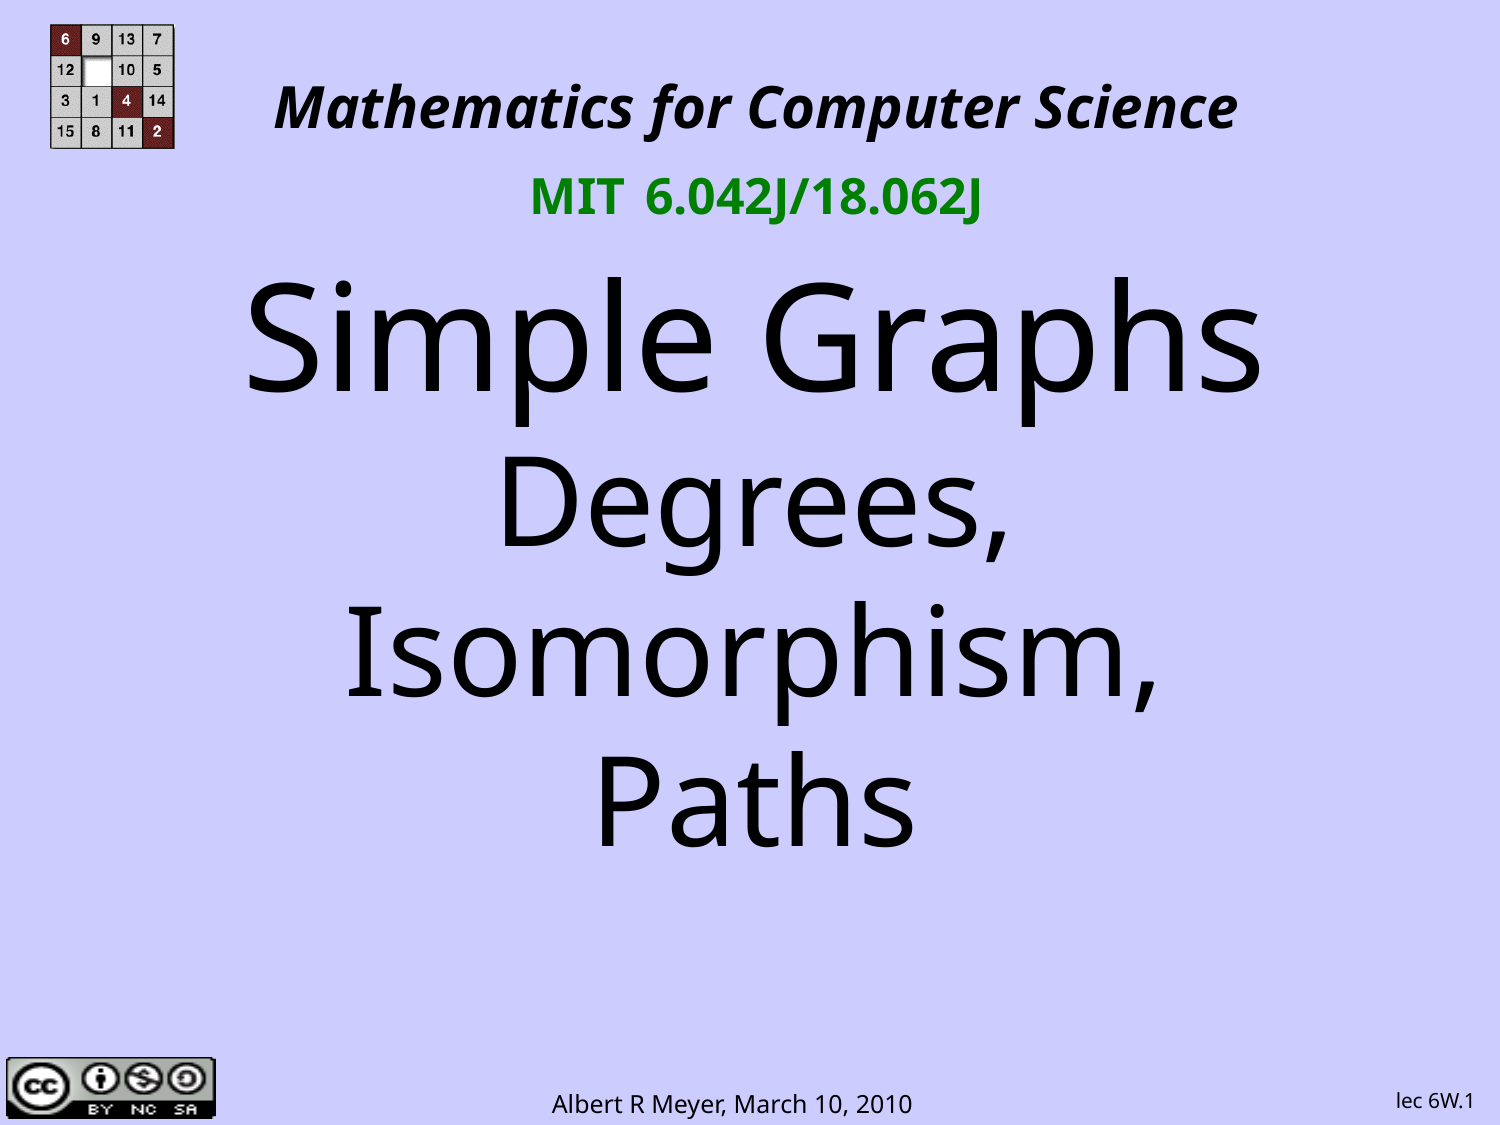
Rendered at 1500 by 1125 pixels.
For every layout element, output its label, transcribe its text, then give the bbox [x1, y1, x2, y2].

slide_number lec 6W.1 [1247, 1079, 1491, 1121]
picture [6, 1057, 216, 1119]
text_box Mathematics for Computer Science MIT 6.042J/18.062J [258, 62, 1255, 207]
picture [50, 24, 175, 149]
text_box Simple Graphs Degrees, Isomorphism, Paths [104, 207, 1405, 907]
